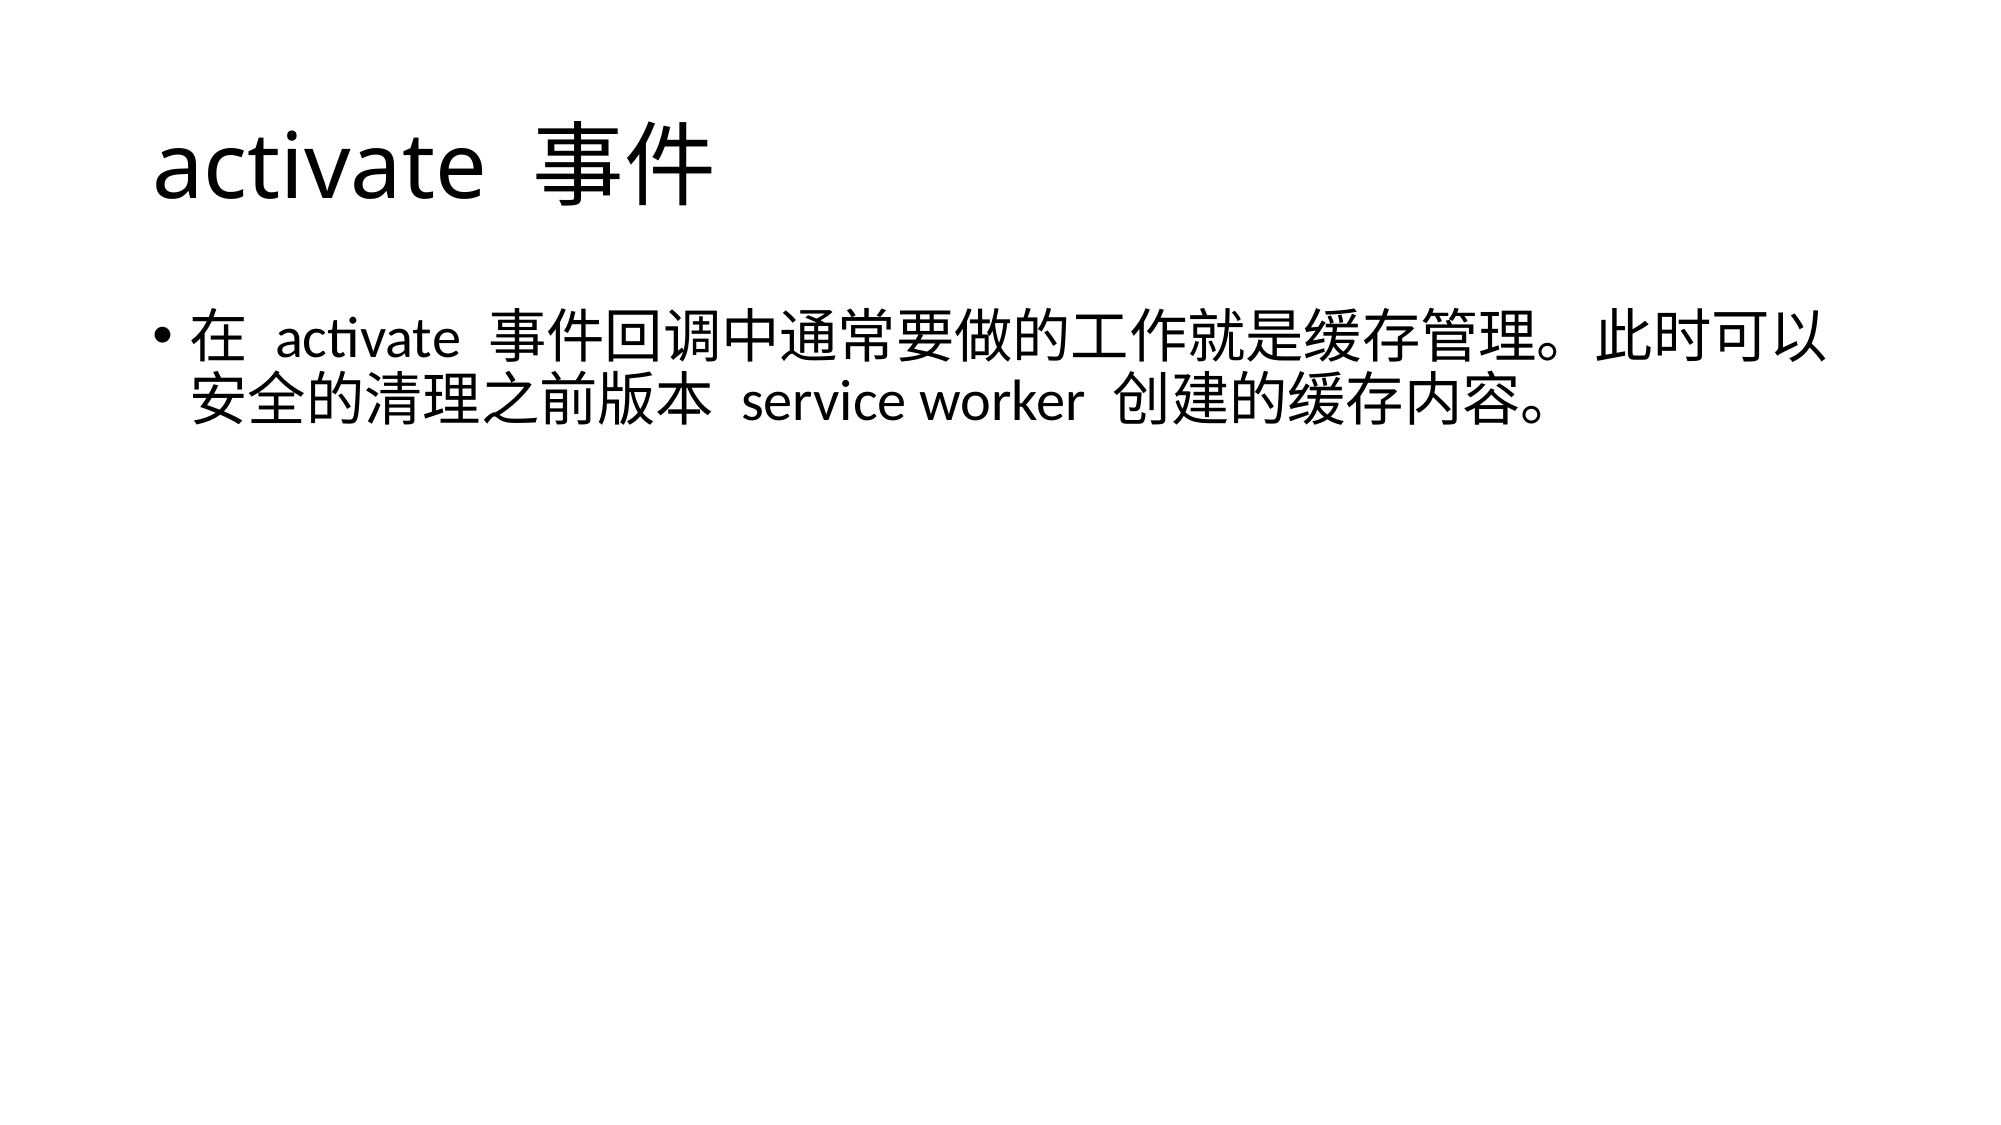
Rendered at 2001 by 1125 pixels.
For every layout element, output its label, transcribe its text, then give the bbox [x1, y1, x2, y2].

list 在 activate 事件回调中通常要做的工作就是缓存管理。此时可以安全的清理之前版本 service worker 创建的缓存内容。 [137, 299, 1863, 1014]
title activate 事件 [137, 59, 1863, 278]
